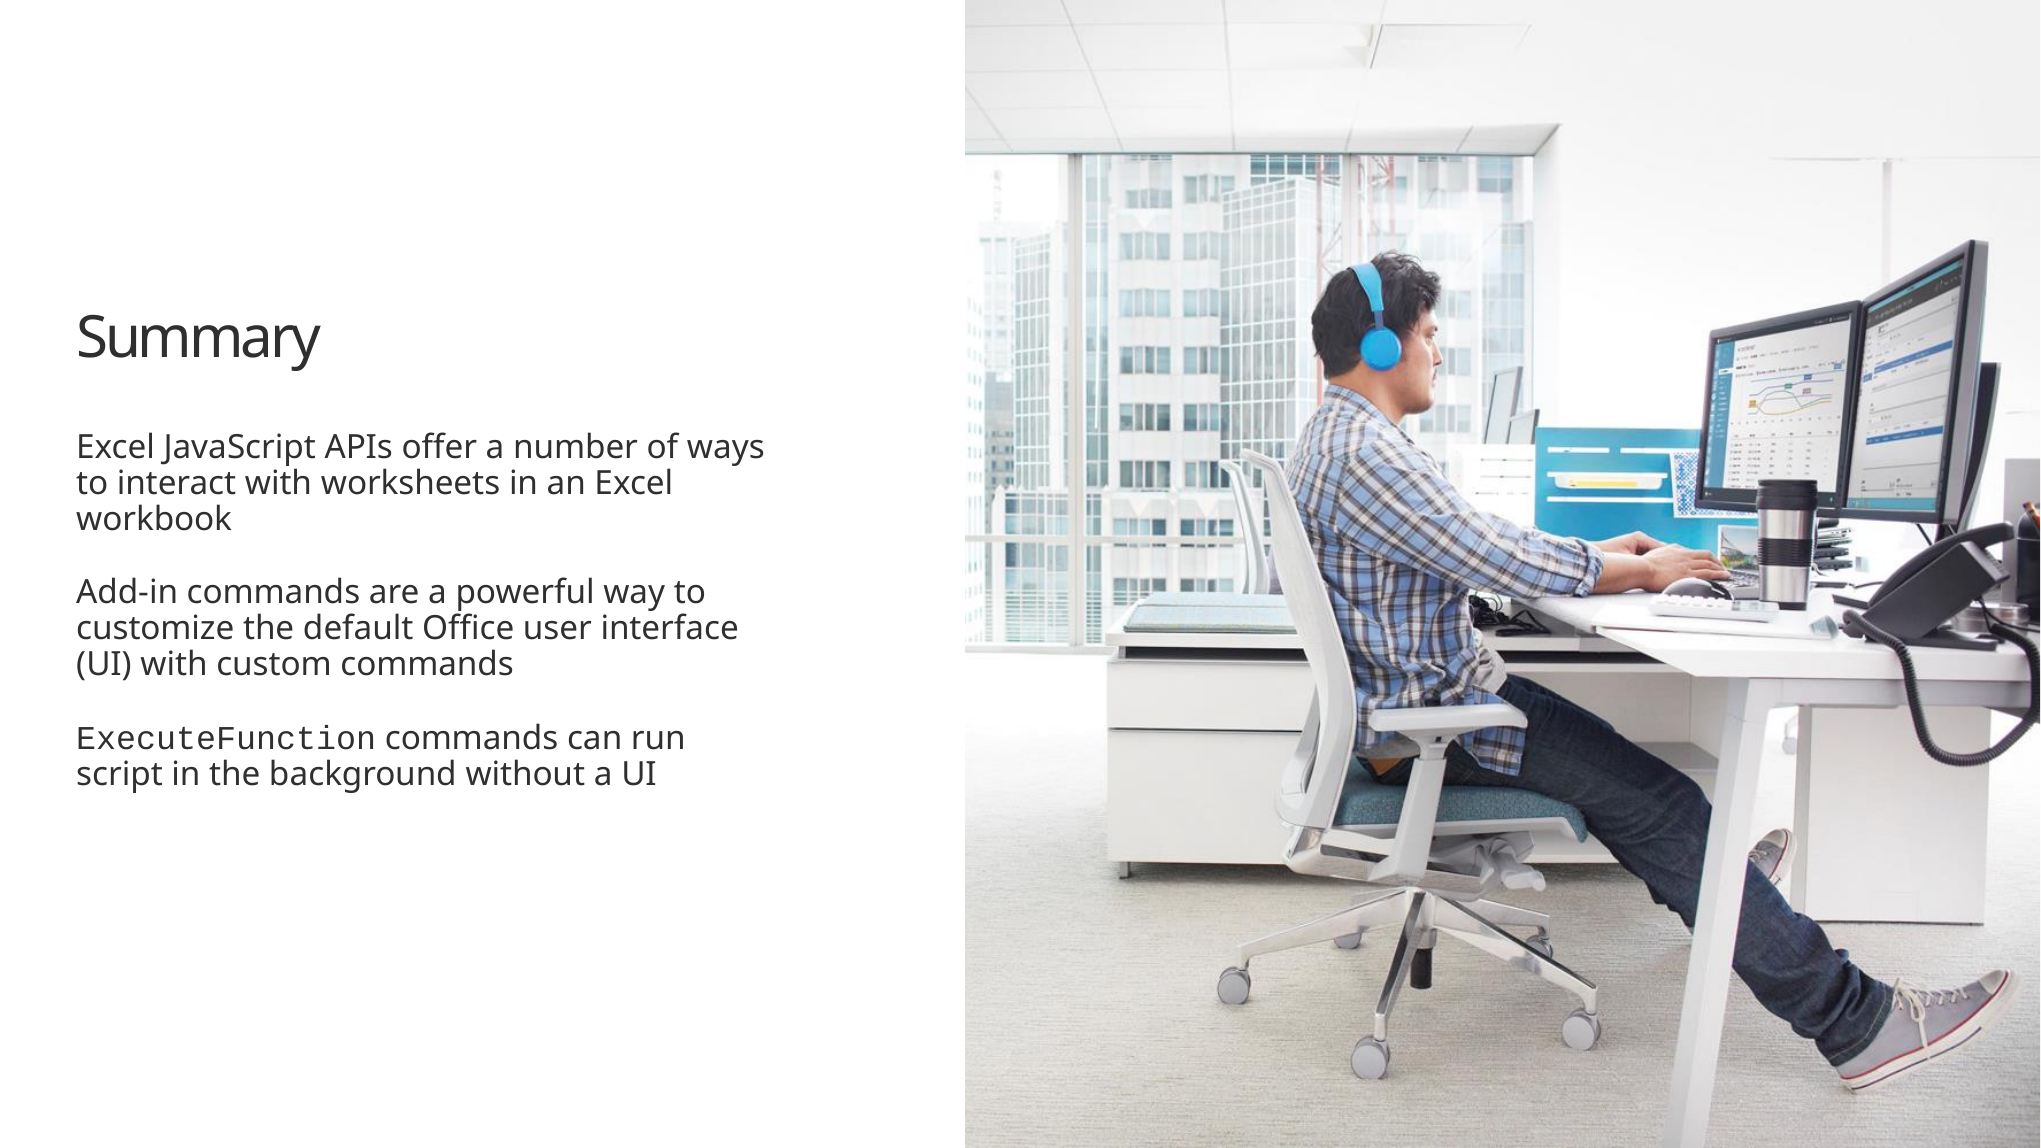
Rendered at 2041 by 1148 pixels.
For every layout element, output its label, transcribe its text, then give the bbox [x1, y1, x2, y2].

title Summary [76, 302, 965, 370]
text_box Excel JavaScript APIs offer a number of ways to interact with worksheets in an Excel workbook Add-in commands are a powerful way to customize the default Office user interface (UI) with custom commands ExecuteFunction commands can run script in the background without a UI [76, 430, 771, 793]
picture [965, 0, 2041, 1148]
